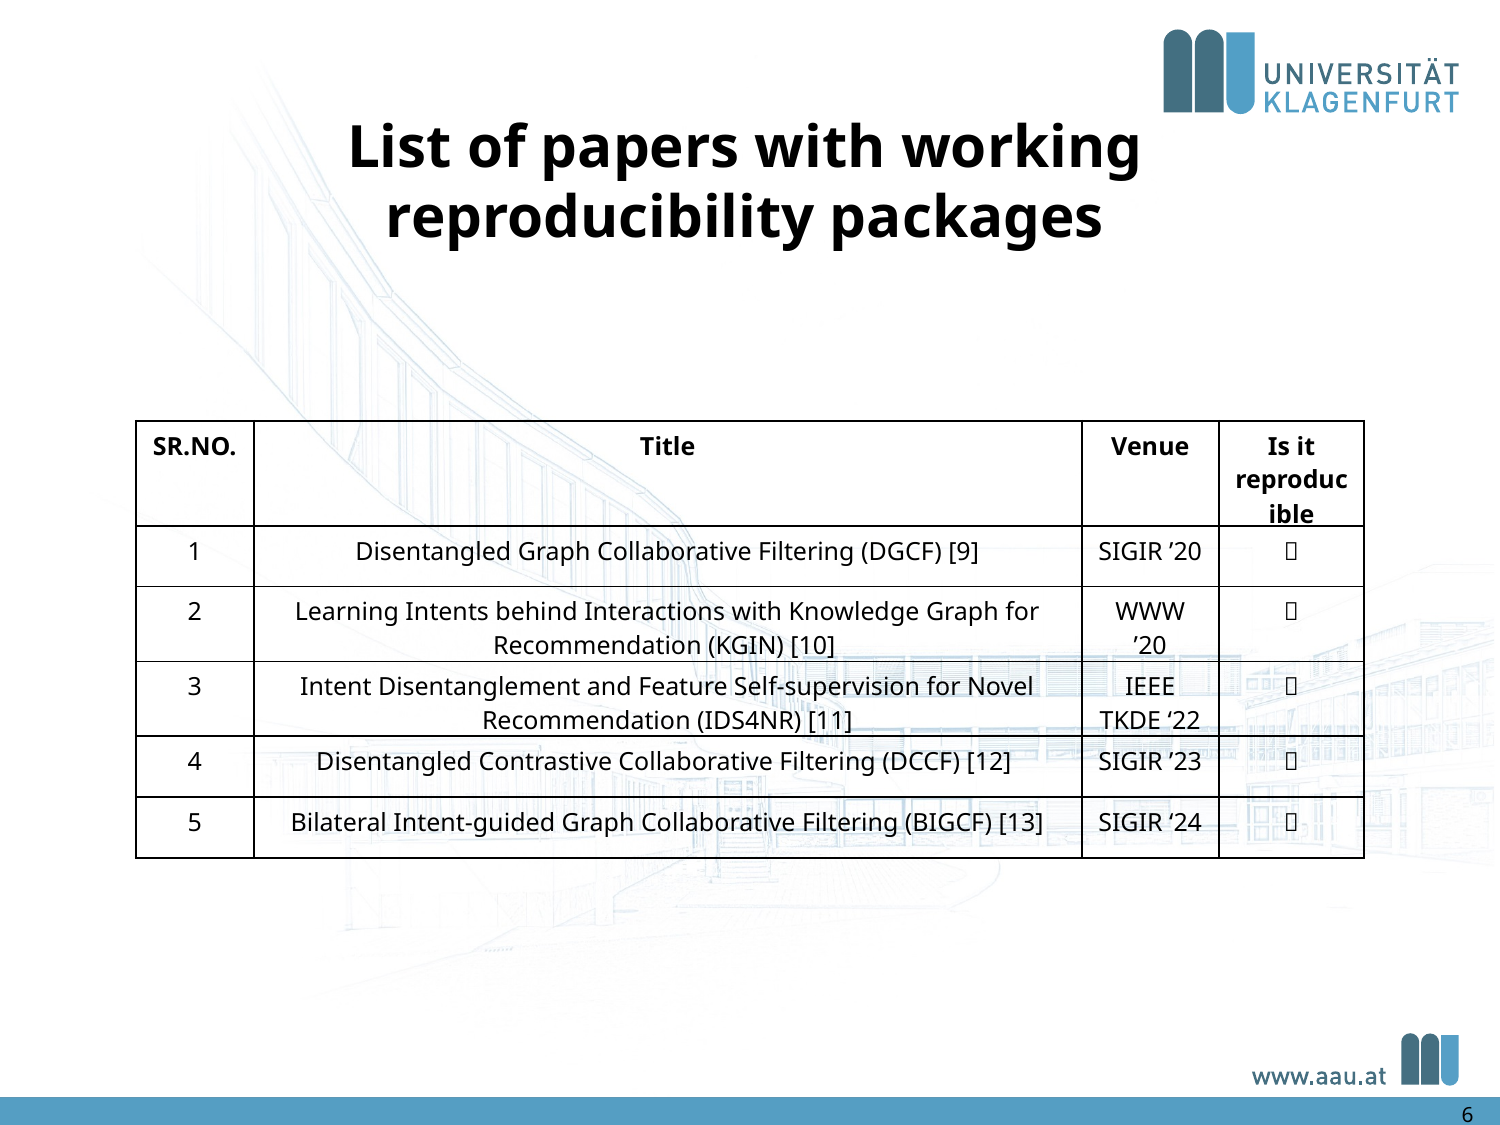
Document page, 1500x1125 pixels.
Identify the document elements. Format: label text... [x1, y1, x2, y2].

table_cell 3 [137, 662, 253, 735]
table_cell  [1220, 527, 1363, 586]
table_cell 5 [137, 798, 253, 857]
table_cell Disentangled Graph Collaborative Filtering (DGCF) [9] [255, 527, 1081, 586]
table_cell 4 [137, 737, 253, 796]
table_cell  [1220, 662, 1363, 735]
table_cell WWW ’20 [1083, 587, 1218, 661]
picture [0, 55, 1500, 1125]
table_cell Disentangled Contrastive Collaborative Filtering (DCCF) [12] [255, 737, 1081, 796]
text_box 6 [1446, 1093, 1500, 1125]
table_cell Intent Disentanglement and Feature Self-supervision for Novel Recommendation (IDS4NR) [11] [255, 662, 1081, 735]
table_cell  [1220, 737, 1363, 796]
table_header Venue [1083, 422, 1218, 525]
table_cell SIGIR ’20 [1083, 527, 1218, 586]
table_header Is it reproducible [1220, 422, 1363, 525]
table_cell SIGIR ‘24 [1083, 798, 1218, 857]
table_cell 2 [137, 587, 253, 661]
table_cell Learning Intents behind Interactions with Knowledge Graph for Recommendation (KGIN) [10] [255, 587, 1081, 661]
table_cell  [1220, 798, 1363, 857]
table_cell SIGIR ’23 [1083, 737, 1218, 796]
table_cell IEEE TKDE ‘22 [1083, 662, 1218, 735]
table_header Title [255, 422, 1081, 525]
table_cell Bilateral Intent-guided Graph Collaborative Filtering (BIGCF) [13] [255, 798, 1081, 857]
table_cell 1 [137, 527, 253, 586]
table_header SR.NO. [137, 422, 253, 525]
text_box List of papers with working reproducibility packages [135, 101, 1365, 257]
table_cell  [1220, 587, 1363, 661]
